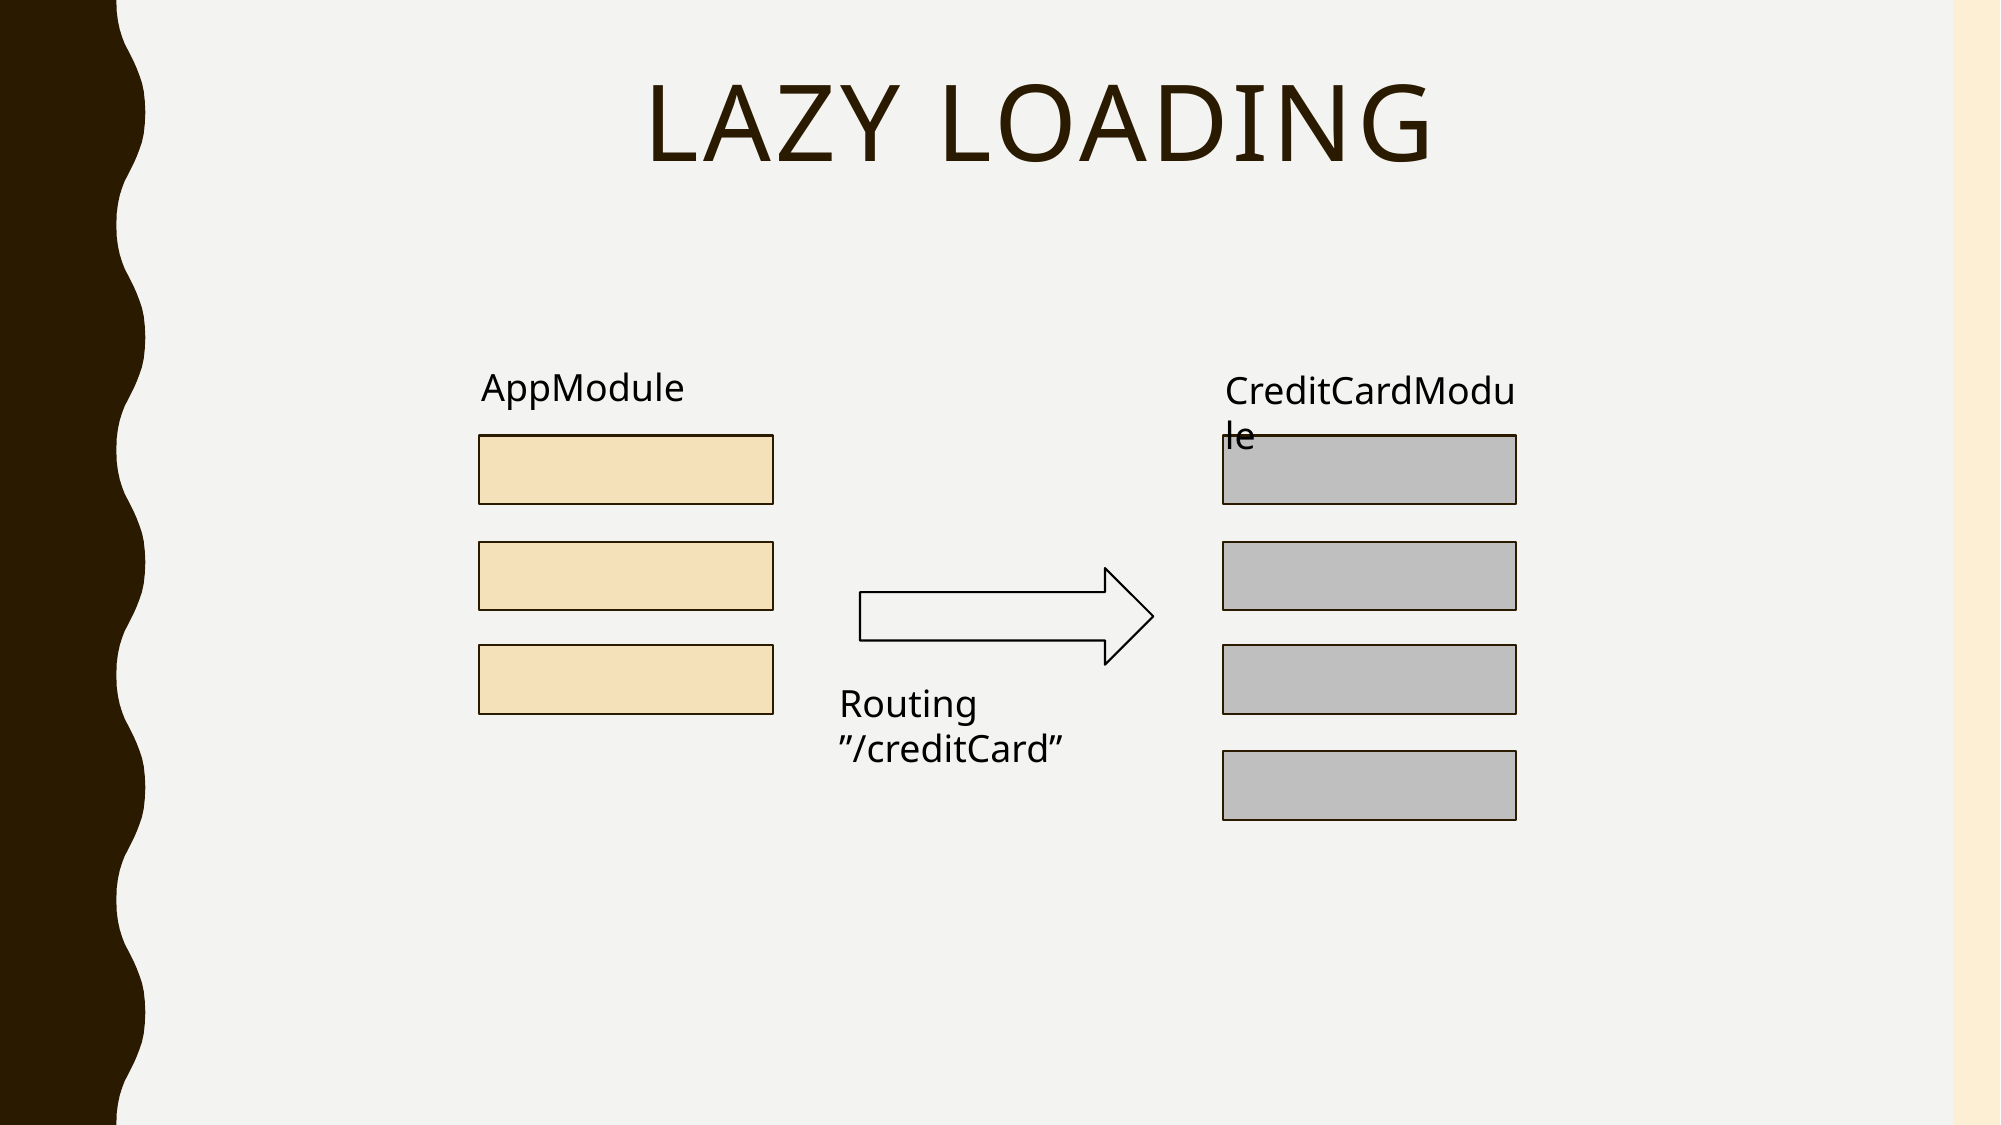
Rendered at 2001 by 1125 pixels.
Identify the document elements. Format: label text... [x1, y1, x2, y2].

text_box [1222, 644, 1517, 715]
title Lazy loading [205, 62, 1875, 308]
text_box [478, 434, 774, 505]
text_box AppModule [466, 356, 790, 416]
text_box Routing ”/creditCard” [824, 673, 1223, 778]
text_box [478, 644, 774, 715]
text_box [858, 567, 1155, 666]
text_box [1222, 541, 1517, 611]
text_box [478, 541, 774, 611]
text_box [1222, 750, 1517, 821]
text_box CreditCardModule [1210, 359, 1534, 464]
text_box [1222, 464, 1517, 505]
